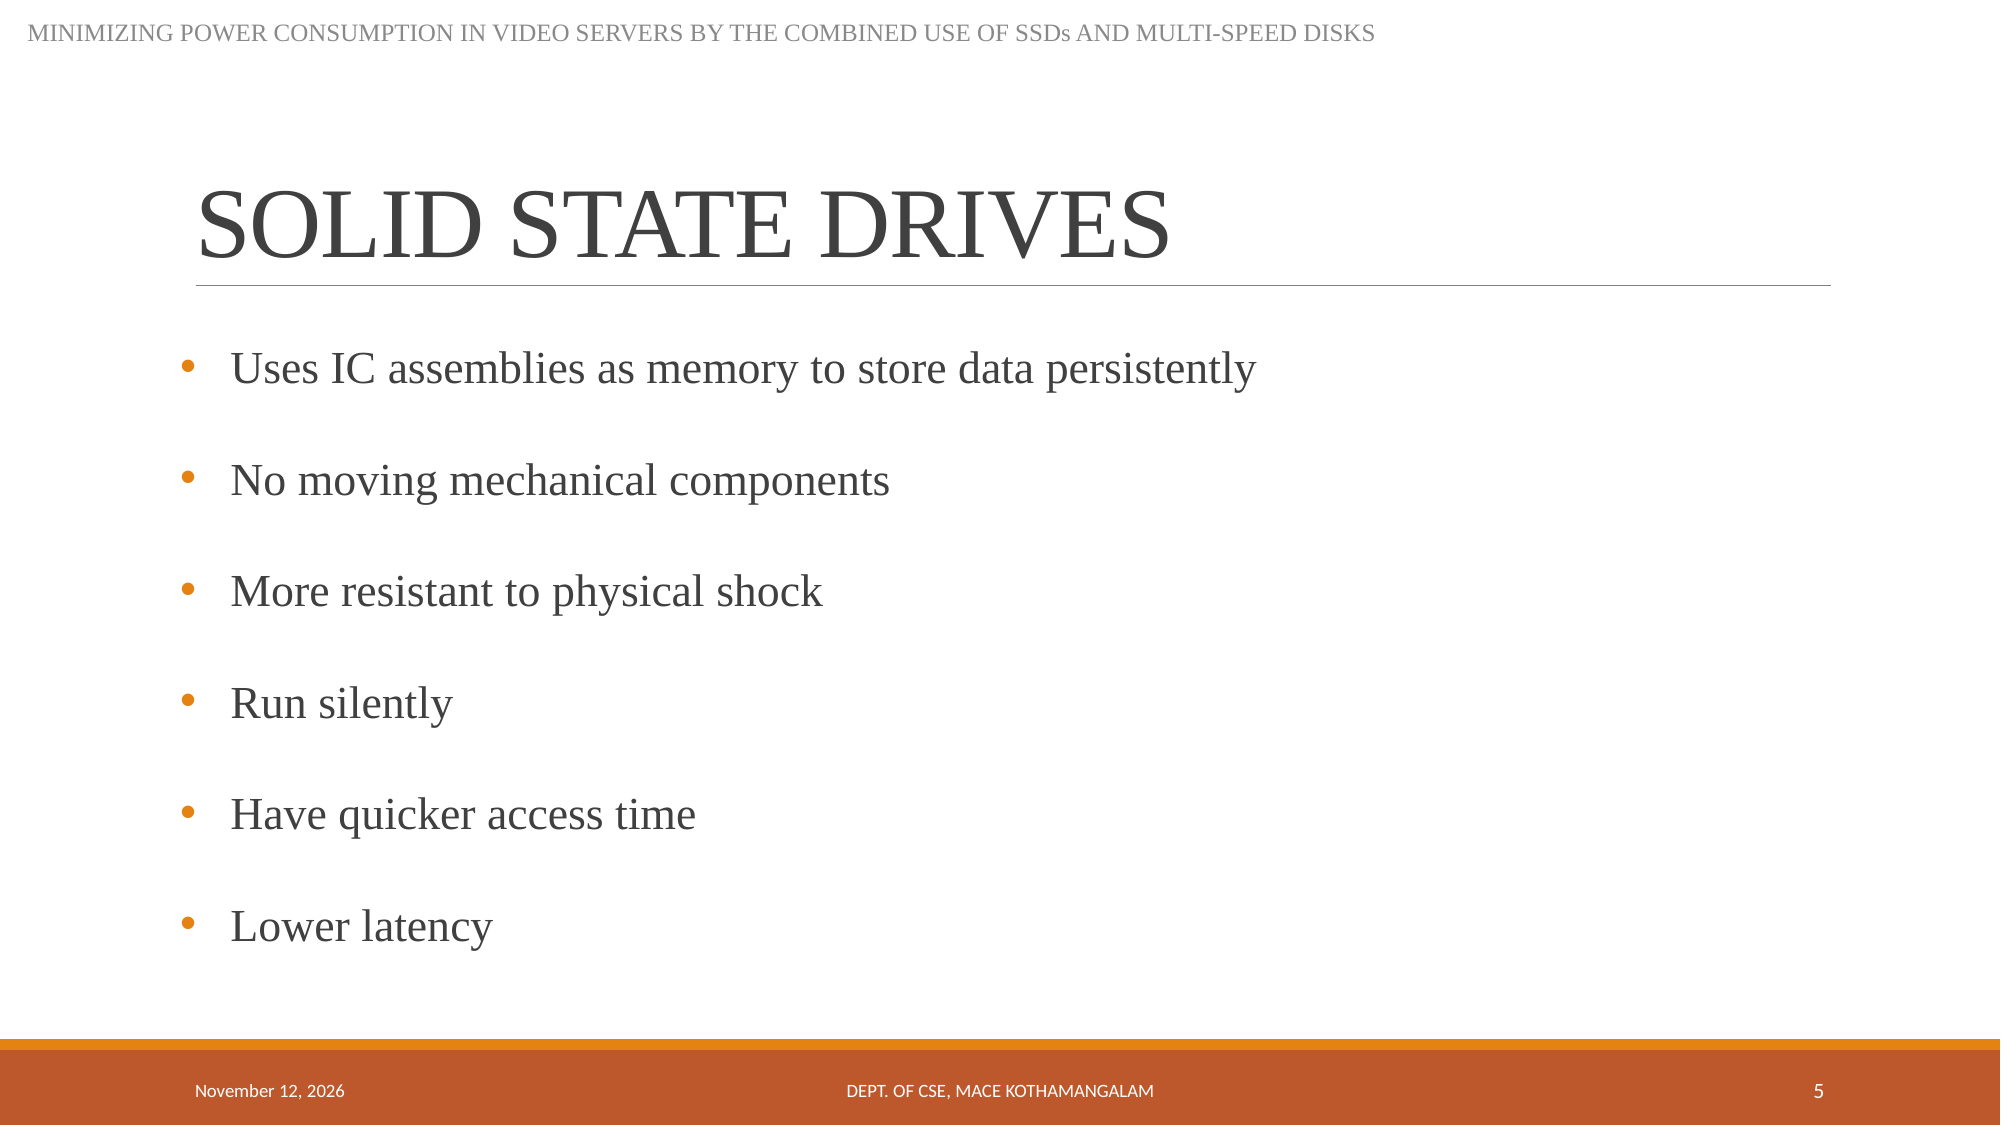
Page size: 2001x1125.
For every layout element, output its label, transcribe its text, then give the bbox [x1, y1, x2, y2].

text_box MINIMIZING POWER CONSUMPTION IN VIDEO SERVERS BY THE COMBINED USE OF SSDs AND MULTI-SPEED DISKS [12, 9, 1428, 85]
list Uses IC assemblies as memory to store data persistently No moving mechanical components More resistant to physical shock Run silently Have quicker access time Lower latency [180, 302, 1830, 1000]
slide_number 5 [1624, 1059, 1840, 1120]
footer Dept. of CSE, MACE Kothamangalam [604, 1059, 1396, 1120]
title SOLID STATE DRIVES [180, 47, 1830, 285]
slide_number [180, 1059, 586, 1120]
